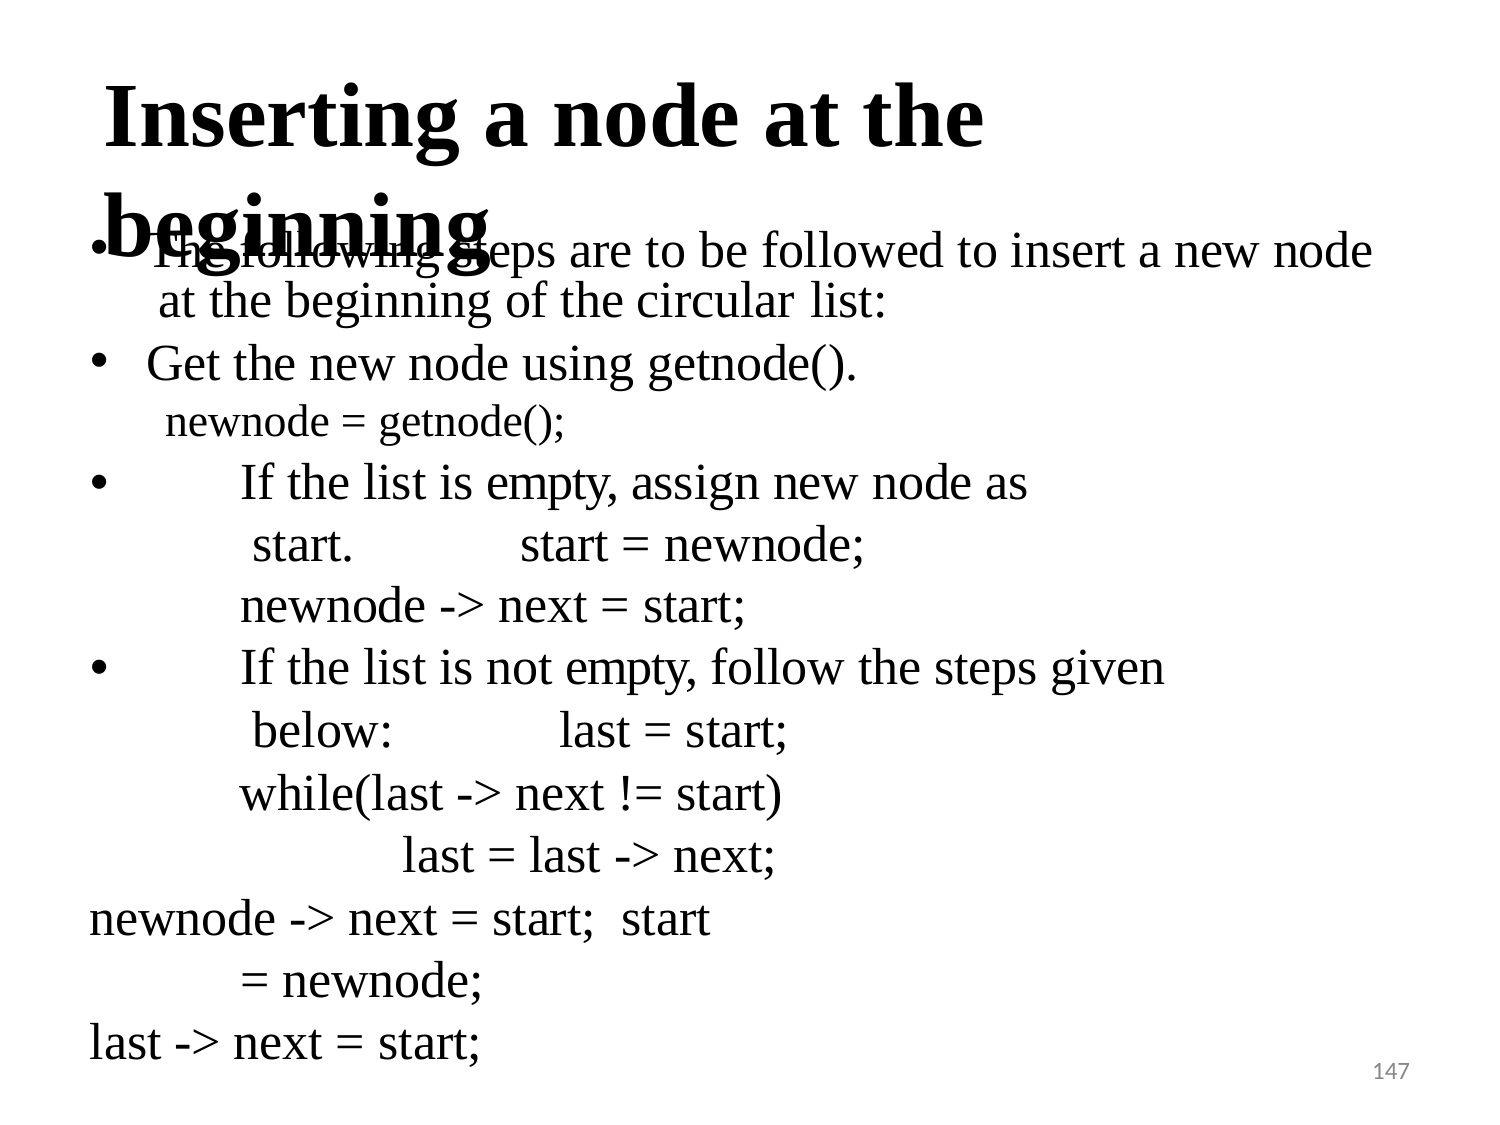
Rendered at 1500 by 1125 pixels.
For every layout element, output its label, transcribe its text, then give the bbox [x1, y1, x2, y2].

text_box The following steps are to be followed to insert a new node at the beginning of the circular list: Get the new node using getnode(). newnode = getnode(); If the list is empty, assign new node as start. start = newnode; newnode -> next = start; If the list is not empty, follow the steps given below: last = start; while(last -> next != start) last = last -> next; newnode -> next = start; start = newnode; last -> next = start; [87, 213, 1382, 1071]
title Inserting a node at the beginning [101, 52, 1396, 275]
slide_number 147 [1367, 1058, 1415, 1125]
